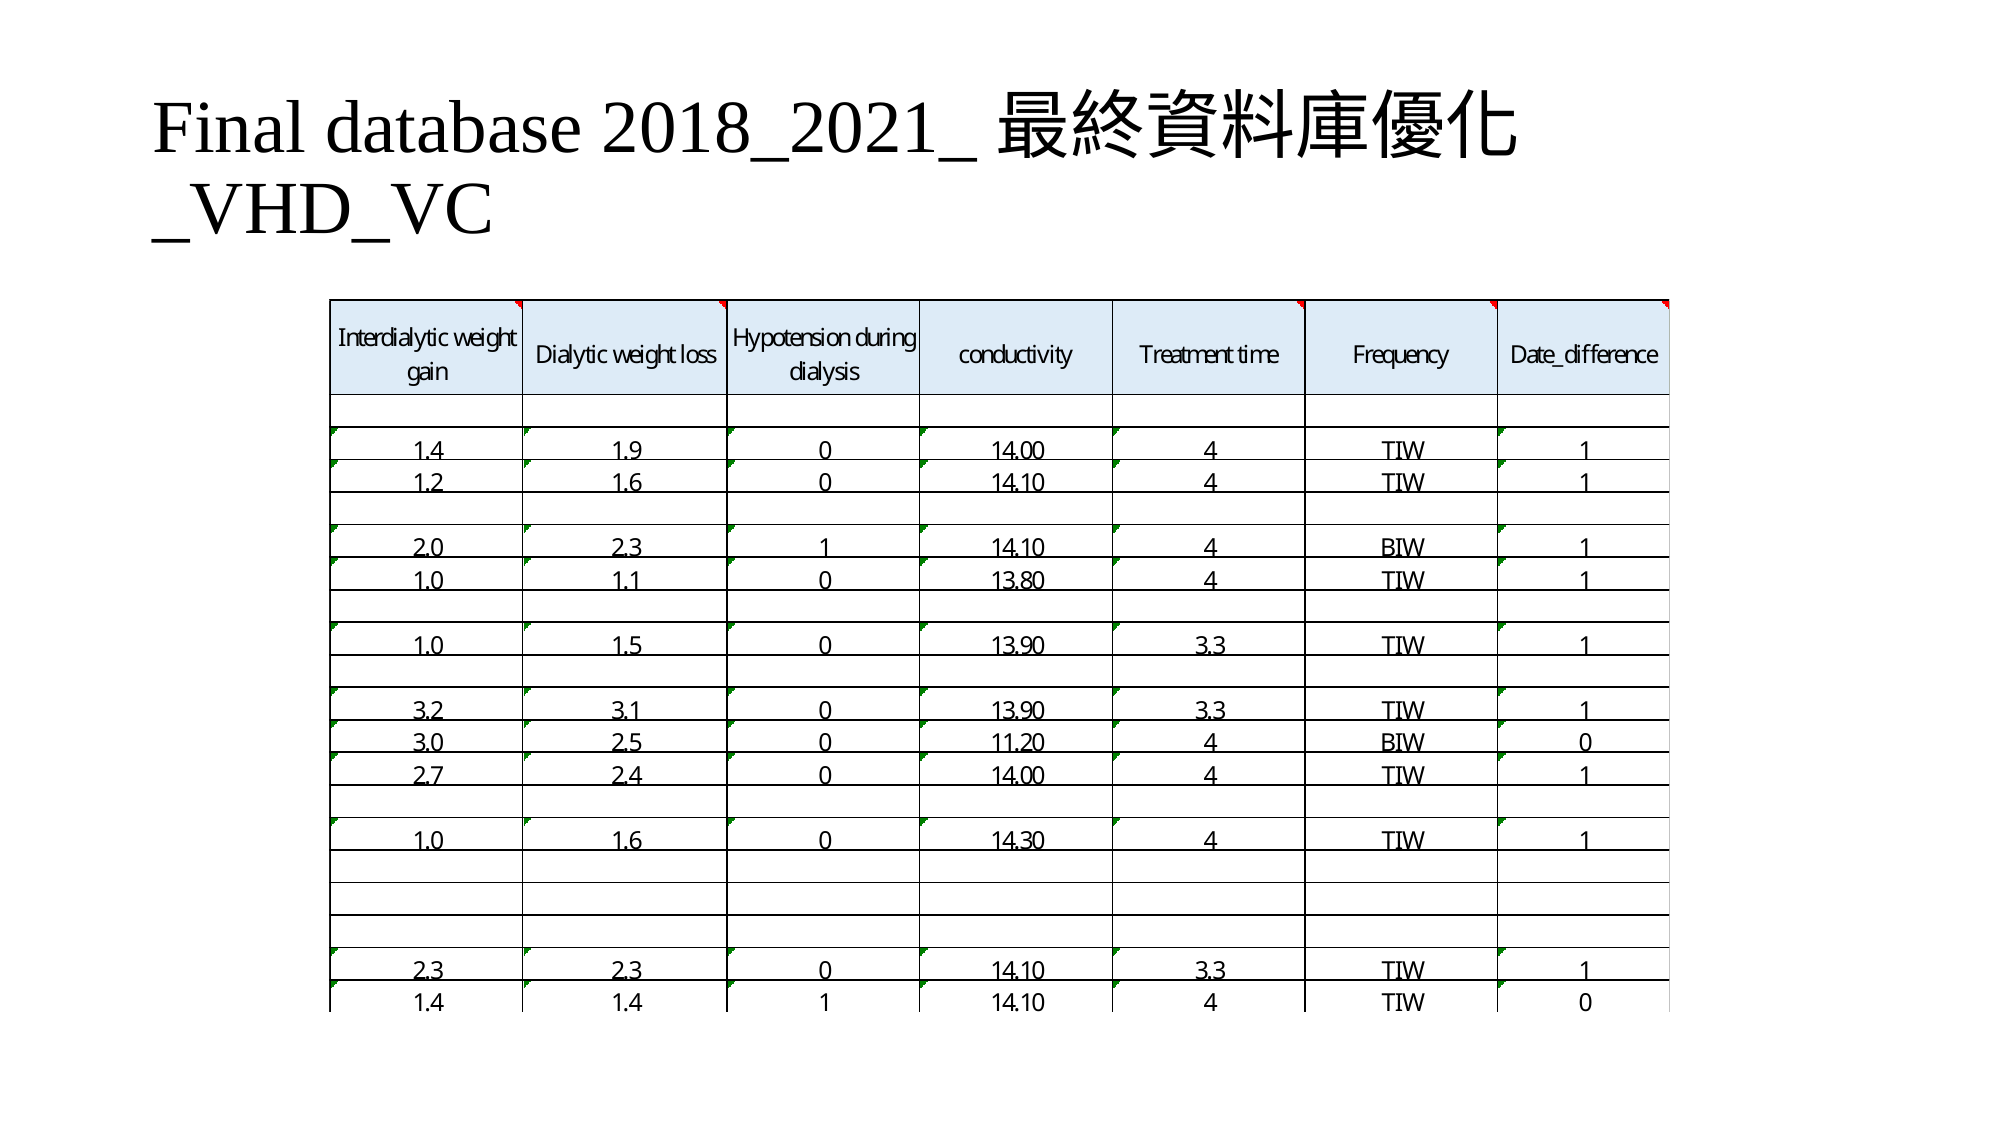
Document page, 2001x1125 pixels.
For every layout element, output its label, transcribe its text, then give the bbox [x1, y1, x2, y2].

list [329, 299, 1671, 1014]
title Final database 2018_2021_最終資料庫優化_VHD_VC [137, 59, 1863, 278]
